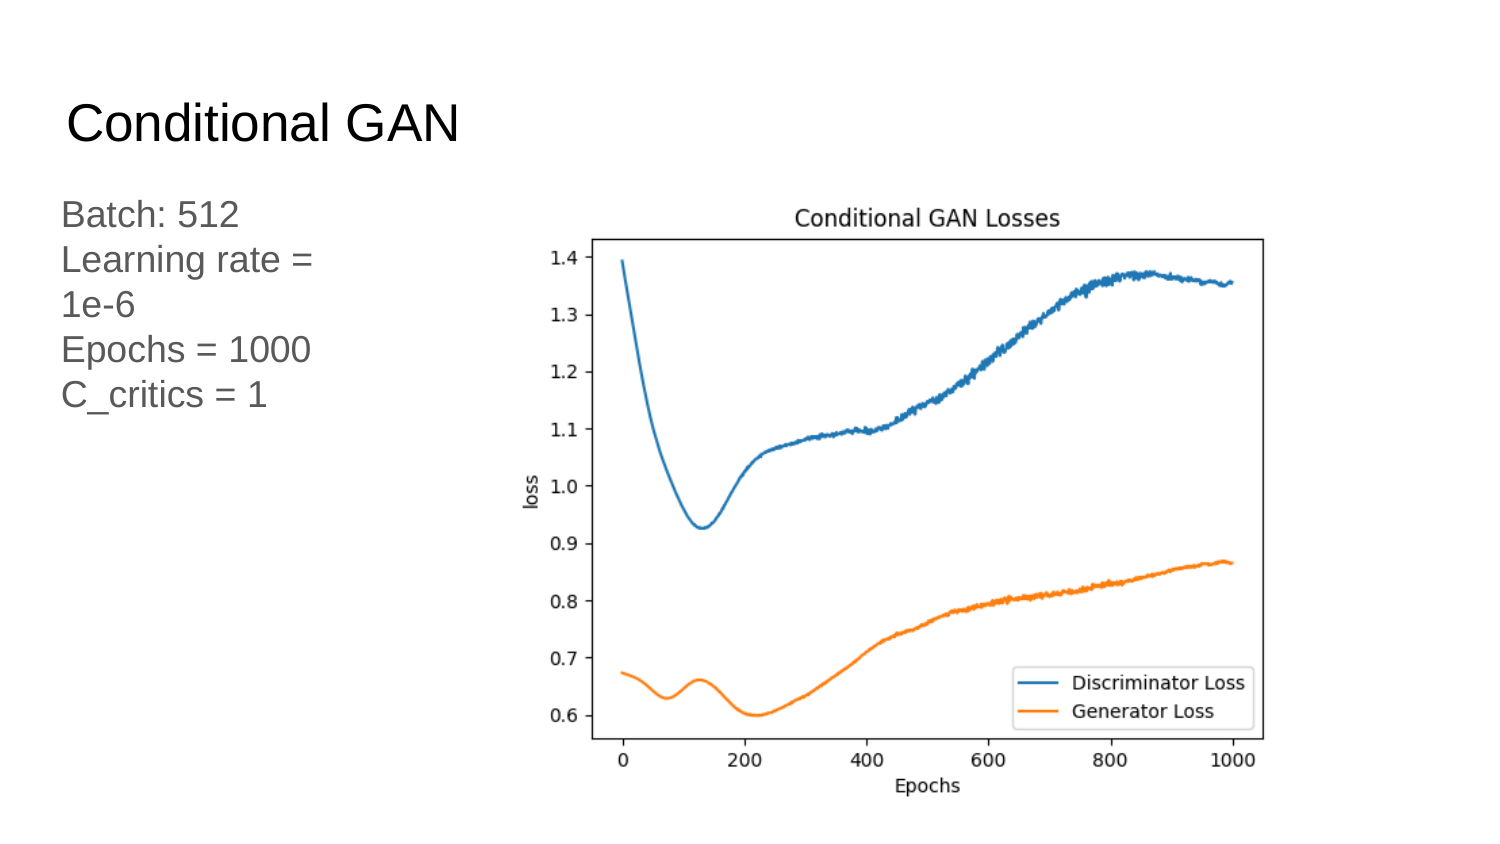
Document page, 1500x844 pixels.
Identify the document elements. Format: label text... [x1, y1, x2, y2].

text_box Batch: 512 Learning rate = 1e-6 Epochs = 1000 C_critics = 1 [45, 174, 366, 808]
title Conditional GAN [51, 72, 1449, 167]
picture [508, 174, 1329, 802]
